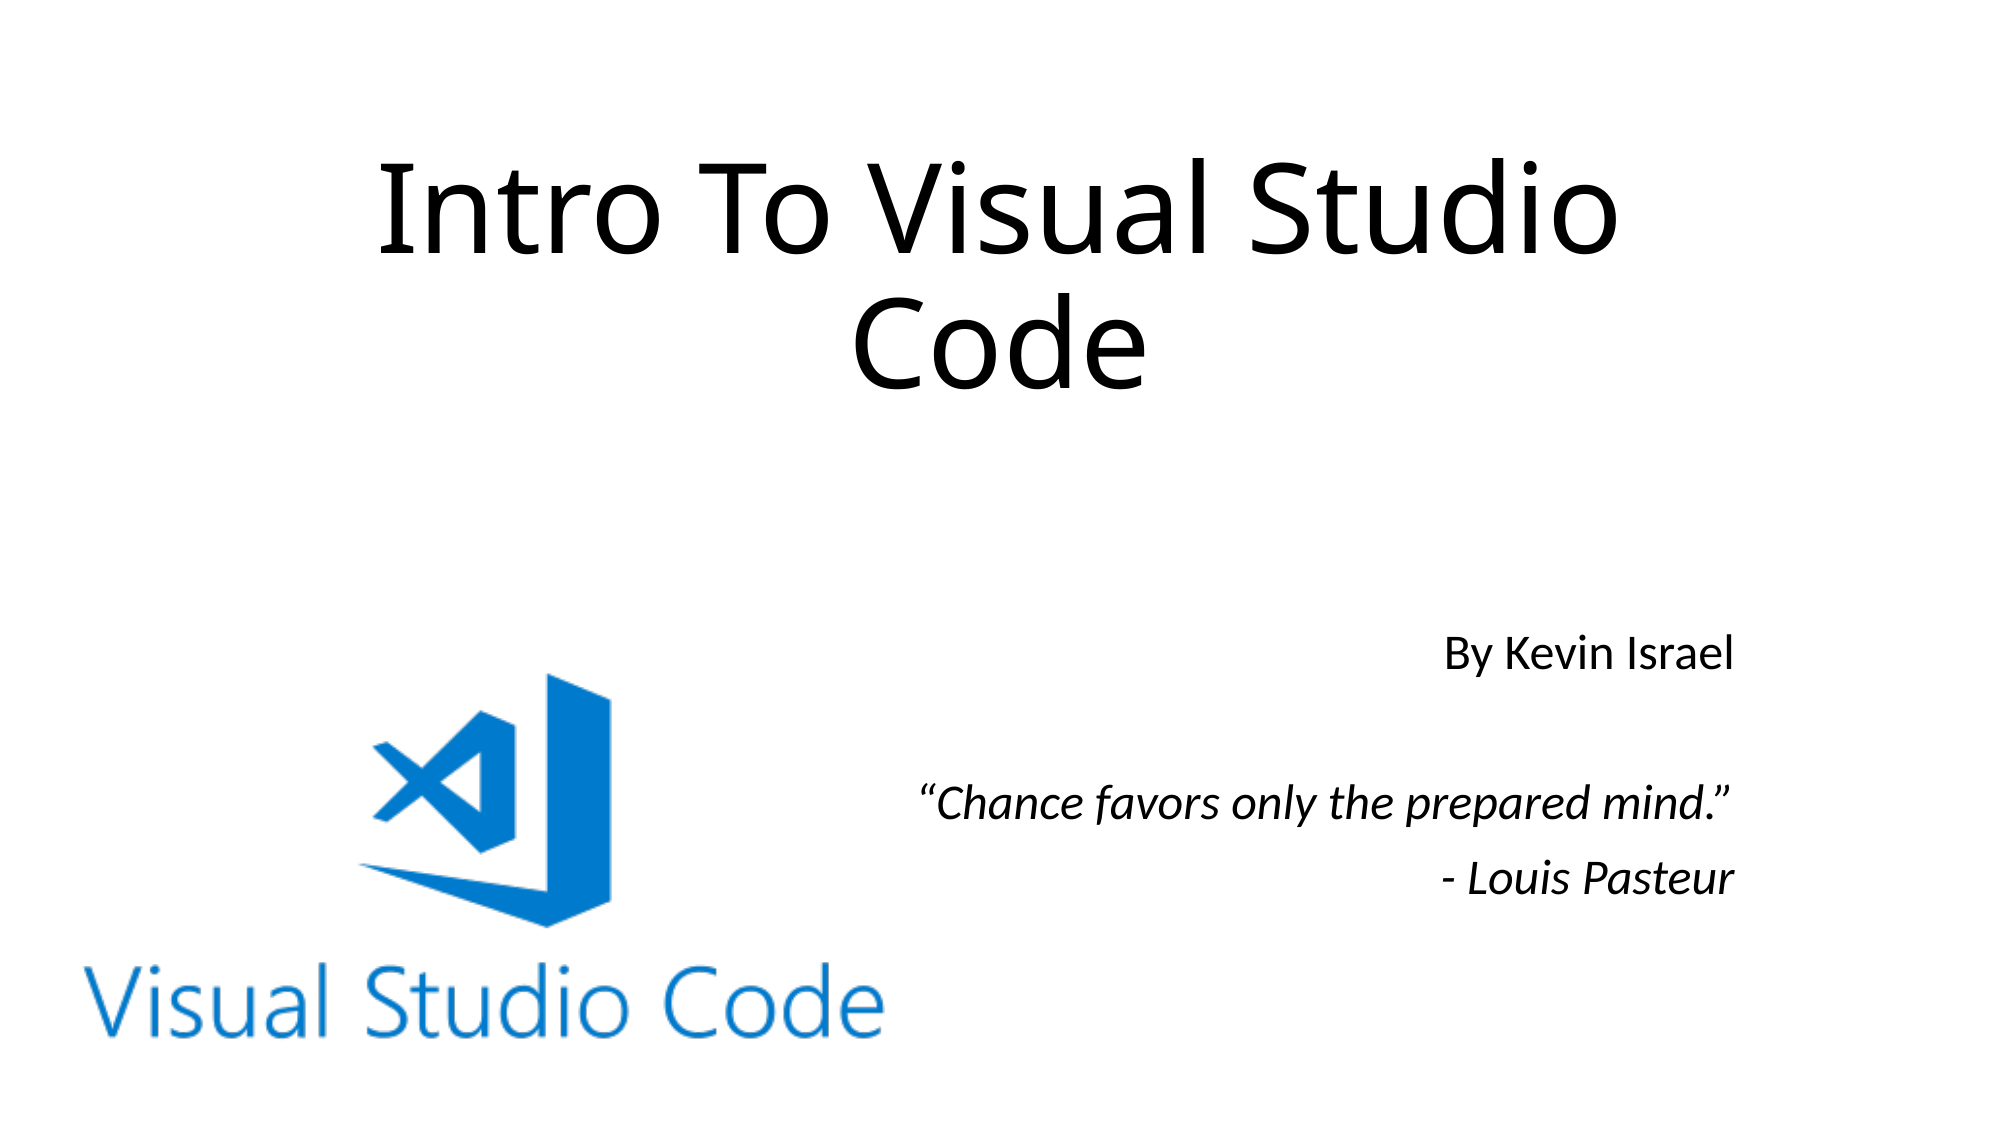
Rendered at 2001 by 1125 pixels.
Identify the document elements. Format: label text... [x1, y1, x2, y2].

subtitle By Kevin Israel “Chance favors only the prepared mind.” - Louis Pasteur [249, 463, 1750, 968]
title Intro To Visual Studio Code [249, 184, 1750, 424]
picture [19, 624, 949, 1089]
